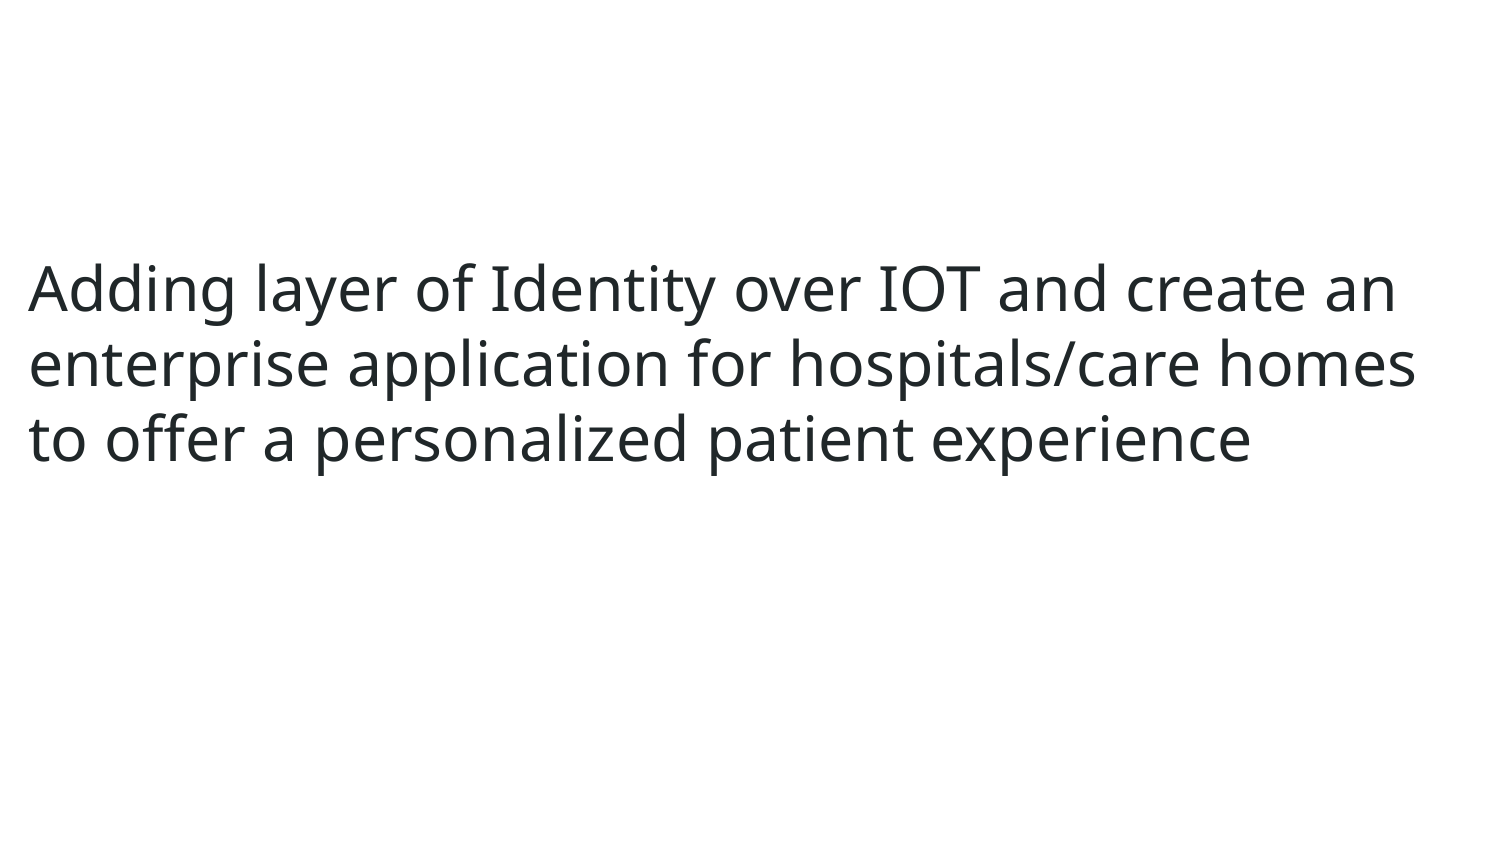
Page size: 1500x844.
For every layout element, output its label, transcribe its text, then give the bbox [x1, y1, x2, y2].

title Adding layer of Identity over IOT and create an enterprise application for hospitals/care homes to offer a personalized patient experience [13, 86, 1459, 758]
